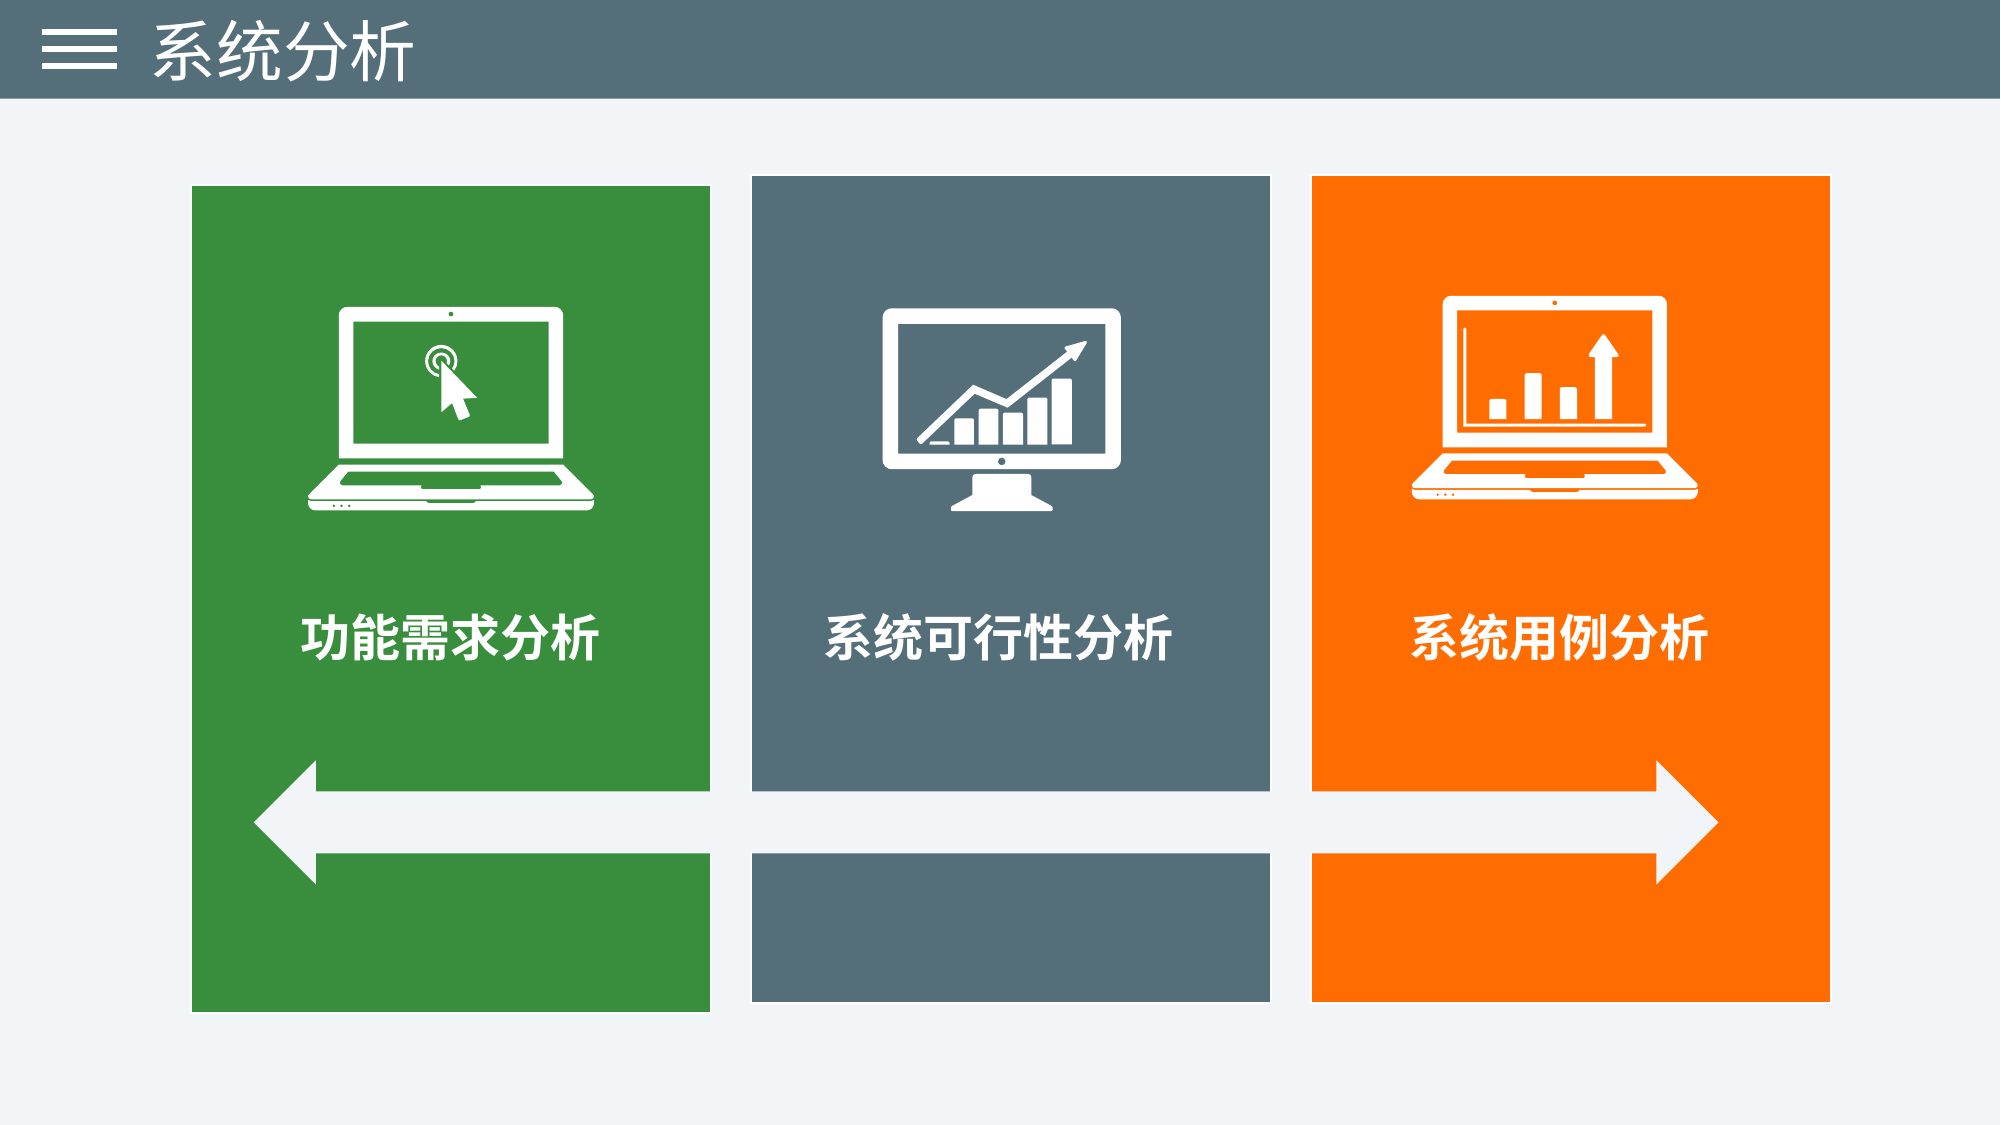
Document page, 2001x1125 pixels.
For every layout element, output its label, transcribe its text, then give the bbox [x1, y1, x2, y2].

text_box [1310, 174, 1832, 1004]
text_box [750, 174, 1272, 790]
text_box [42, 32, 118, 67]
text_box [750, 855, 1272, 1004]
text_box [252, 757, 1720, 888]
text_box 功能需求分析 [285, 599, 616, 674]
text_box 系统可行性分析 [808, 599, 1189, 674]
text_box [190, 184, 712, 1014]
text_box 系统分析 [135, 2, 696, 98]
text_box [0, 0, 2000, 100]
text_box 系统用例分析 [1394, 599, 1724, 674]
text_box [1411, 295, 1699, 500]
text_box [882, 308, 1121, 512]
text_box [307, 306, 595, 511]
